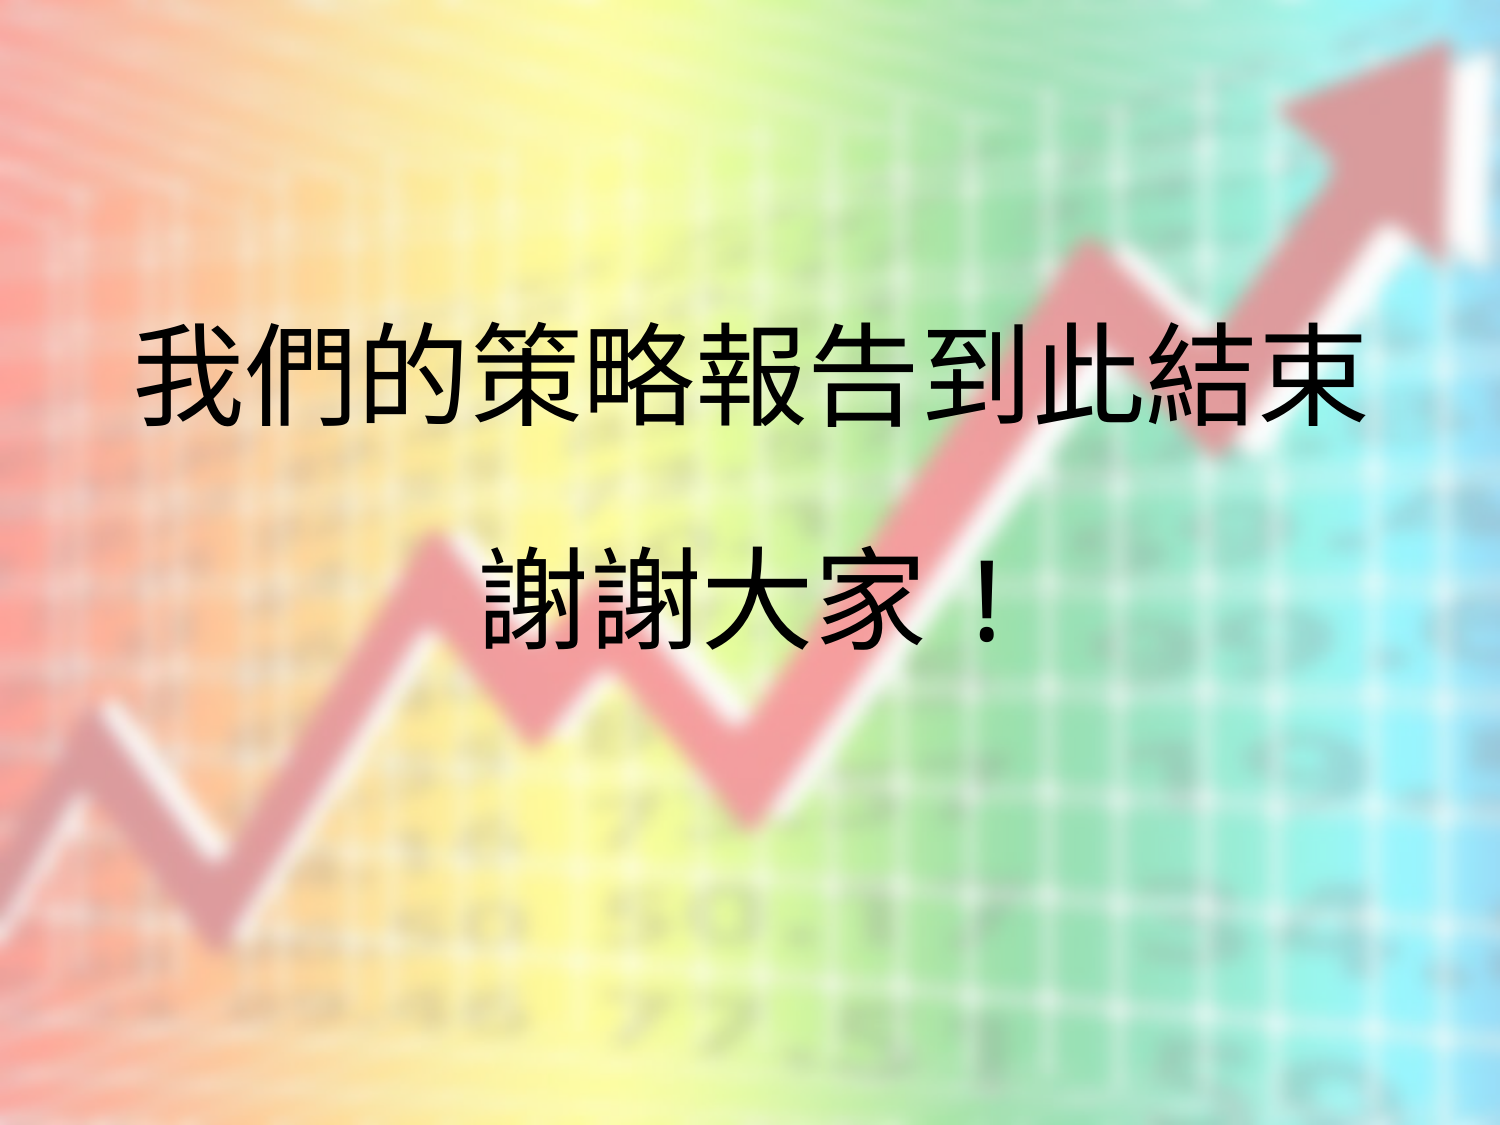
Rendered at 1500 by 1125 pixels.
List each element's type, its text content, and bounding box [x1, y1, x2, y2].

text_box 謝謝大家! [461, 521, 1036, 671]
title 我們的策略報告到此結束 [76, 278, 1427, 467]
